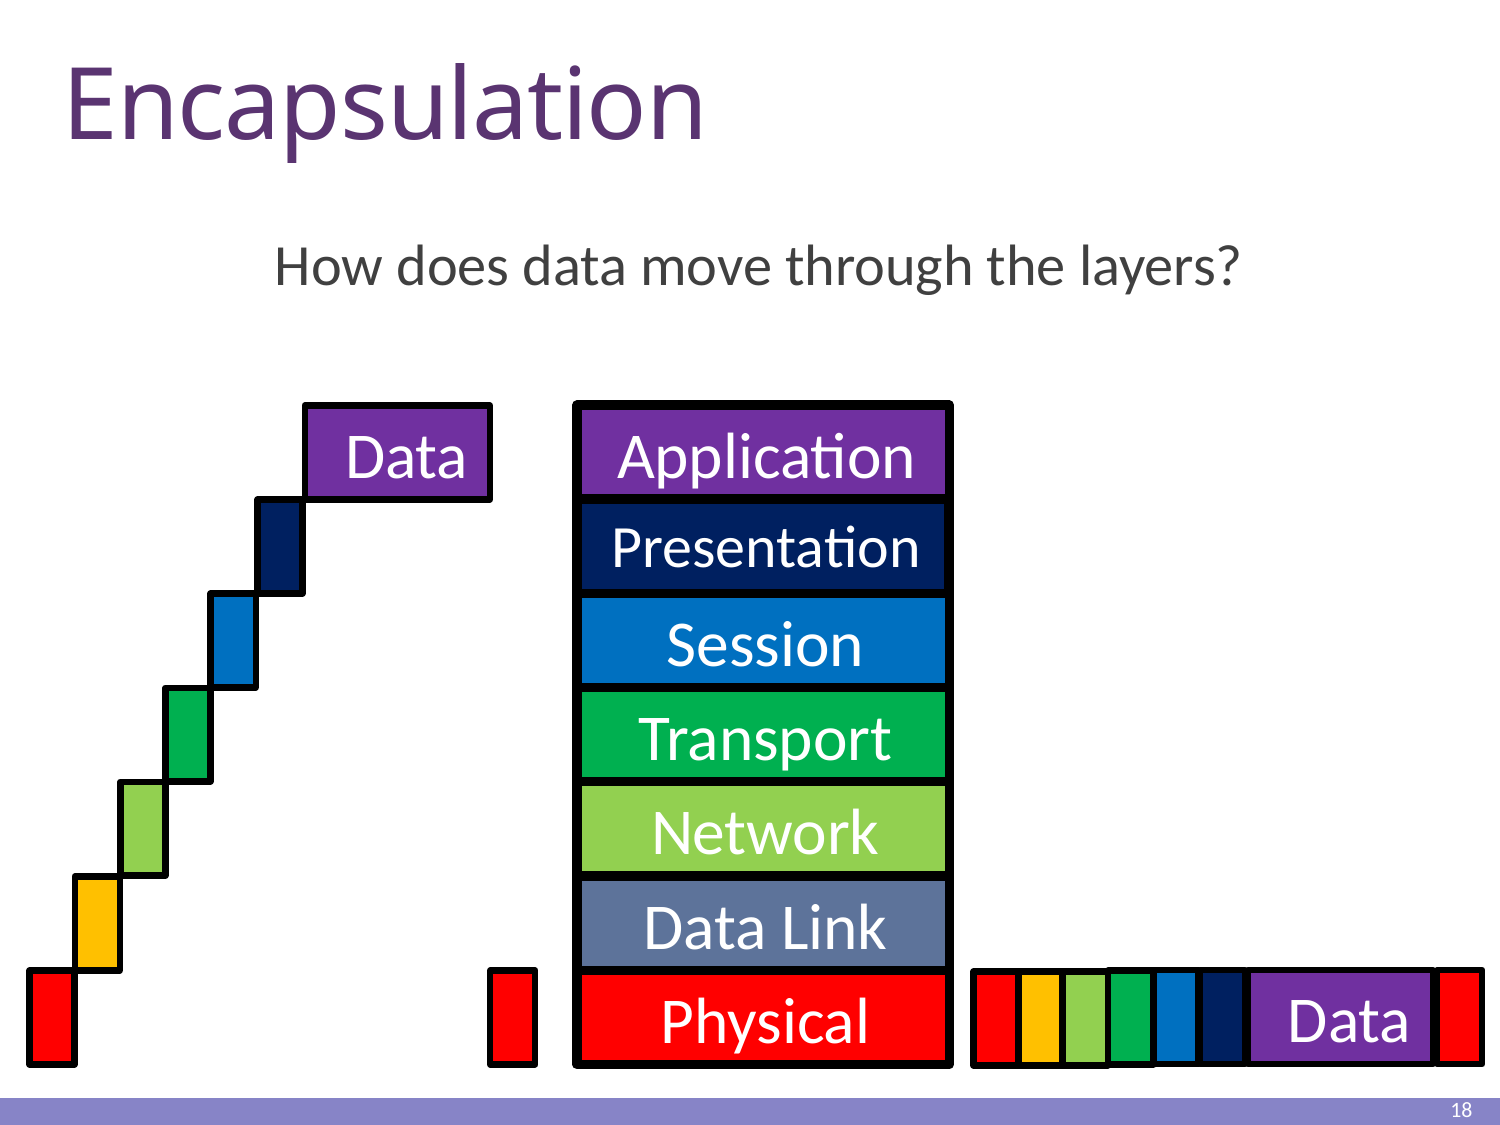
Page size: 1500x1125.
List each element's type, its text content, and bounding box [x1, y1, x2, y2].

text_box Transport [571, 686, 942, 780]
text_box [119, 780, 167, 877]
text_box [942, 592, 951, 686]
text_box [942, 780, 951, 875]
text_box Network [571, 780, 942, 875]
text_box [1064, 970, 1109, 1067]
text_box Data Link [571, 875, 942, 969]
text_box Data [1247, 969, 1434, 1065]
text_box [73, 875, 121, 972]
text_box [209, 592, 257, 689]
text_box [1020, 970, 1064, 1067]
text_box [28, 969, 76, 1066]
text_box [1436, 969, 1484, 1065]
text_box [489, 969, 537, 1066]
text_box Physical [571, 969, 942, 1066]
text_box [942, 875, 951, 969]
list How does data move through the layers? [48, 227, 1470, 1014]
text_box [942, 969, 951, 1066]
text_box [942, 498, 950, 592]
text_box [1155, 969, 1200, 1065]
text_box [942, 404, 951, 500]
text_box Data [303, 404, 491, 501]
text_box [1107, 969, 1155, 1066]
text_box [1200, 969, 1247, 1065]
text_box Session [571, 592, 942, 686]
text_box Application [573, 404, 942, 498]
text_box [164, 686, 212, 783]
title Encapsulation [48, 47, 1470, 168]
slide_number 18 [1326, 1091, 1488, 1125]
text_box Presentation [571, 498, 942, 592]
text_box [972, 970, 1020, 1067]
text_box [256, 498, 304, 595]
text_box [942, 686, 951, 780]
